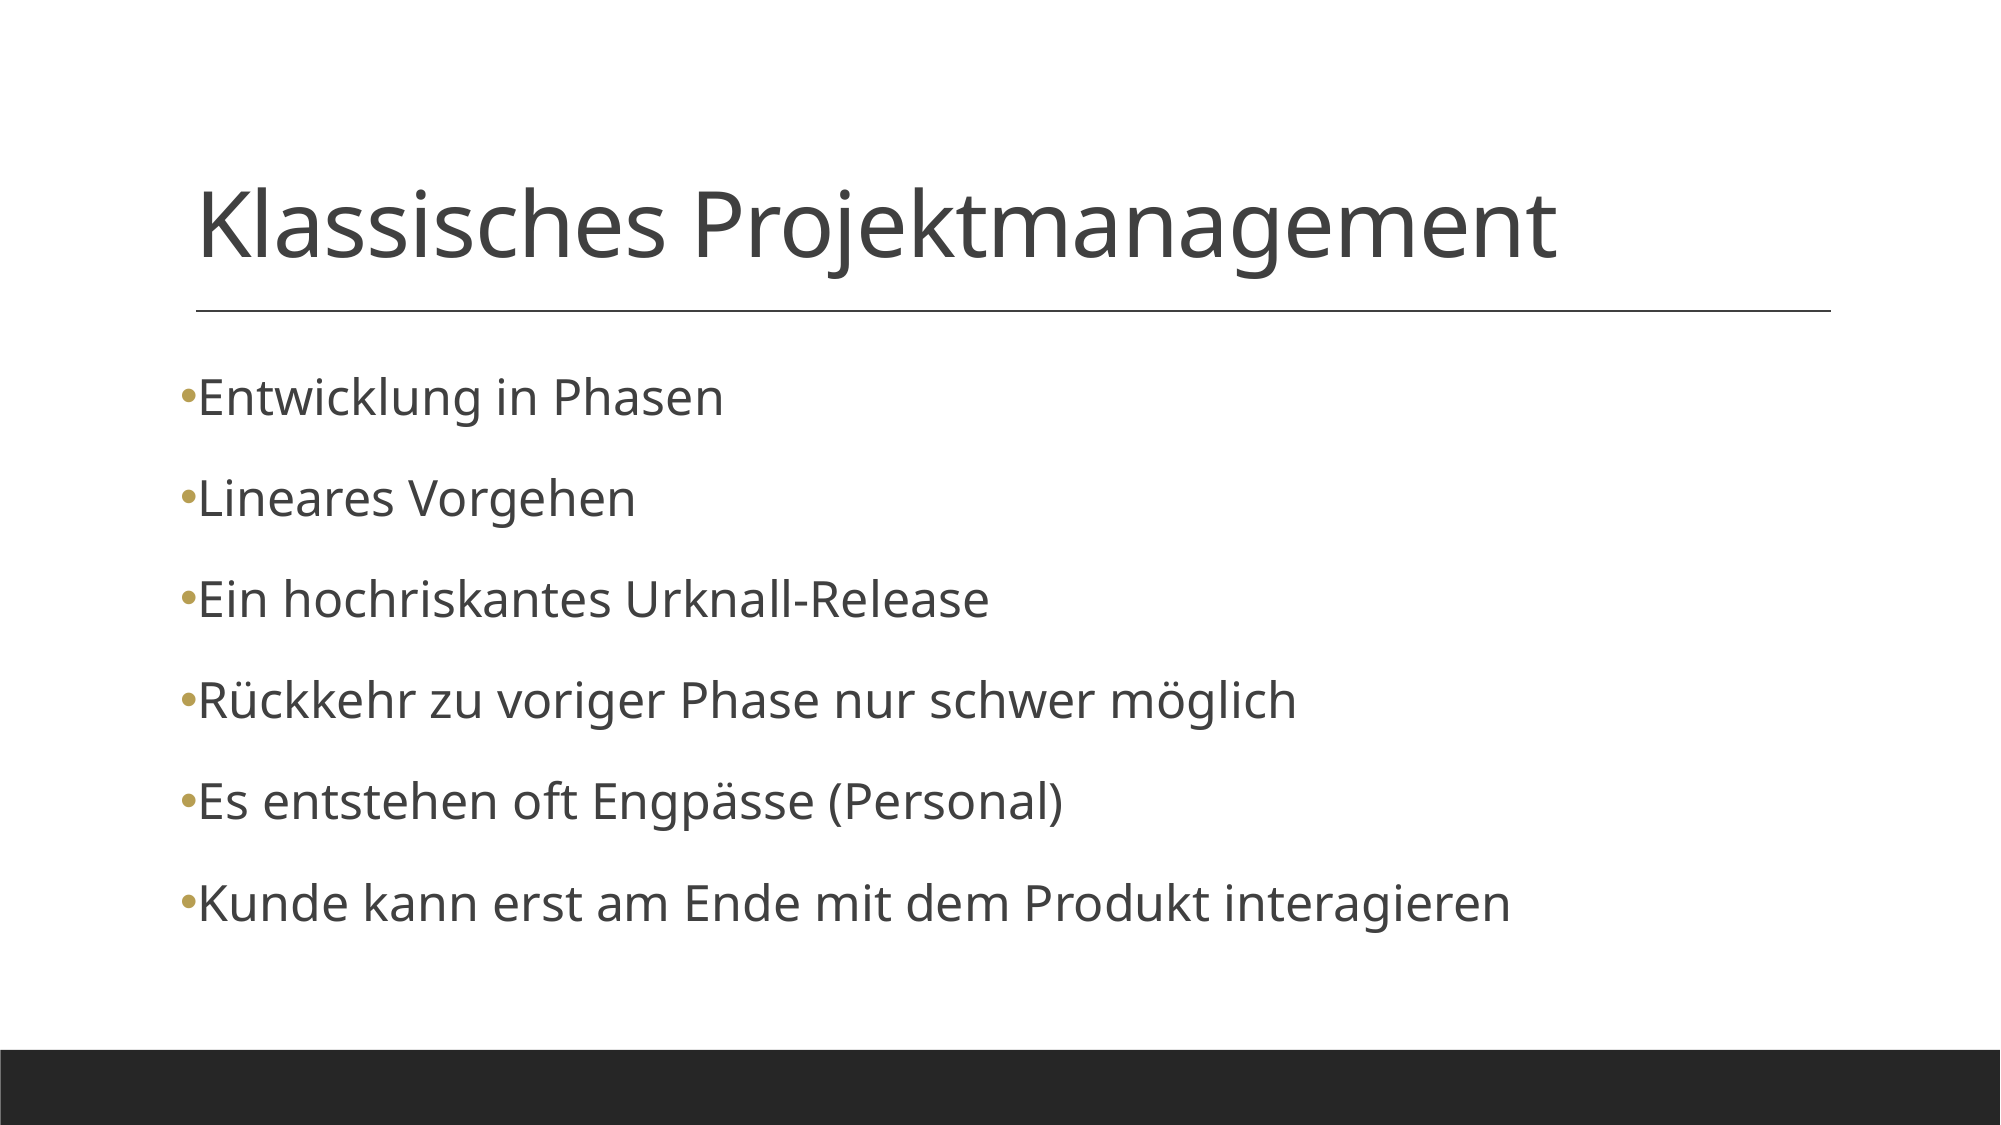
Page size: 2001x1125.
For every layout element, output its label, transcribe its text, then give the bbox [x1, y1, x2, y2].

list Entwicklung in Phasen Lineares Vorgehen Ein hochriskantes Urknall-Release Rückkehr zu voriger Phase nur schwer möglich Es entstehen oft Engpässe (Personal) Kunde kann erst am Ende mit dem Produkt interagieren [180, 345, 1830, 963]
title Klassisches Projektmanagement [180, 47, 1830, 285]
